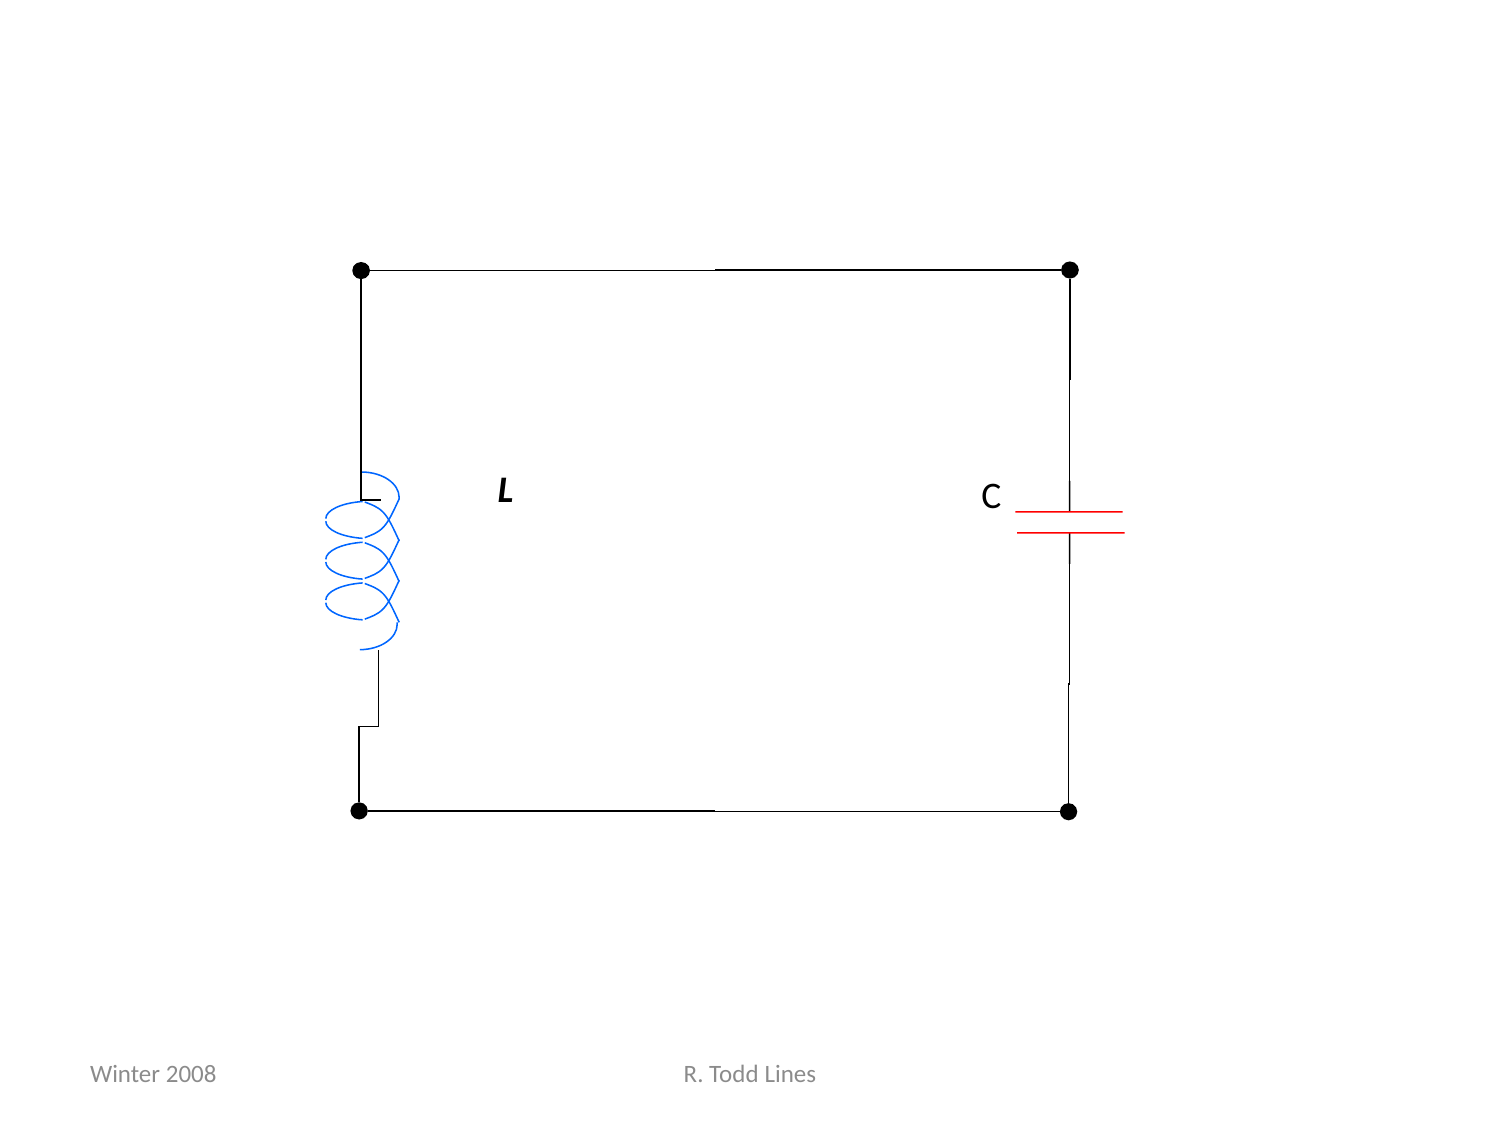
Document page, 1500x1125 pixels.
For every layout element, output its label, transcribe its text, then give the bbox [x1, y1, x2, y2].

text_box L [483, 458, 529, 518]
slide_number Winter 2008 [75, 1042, 425, 1103]
text_box [352, 261, 370, 280]
footer R. Todd Lines [512, 1042, 988, 1103]
text_box [1061, 261, 1079, 279]
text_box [273, 523, 452, 598]
text_box [350, 802, 368, 820]
text_box [1060, 803, 1078, 821]
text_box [1015, 480, 1126, 564]
text_box C [966, 463, 1017, 523]
